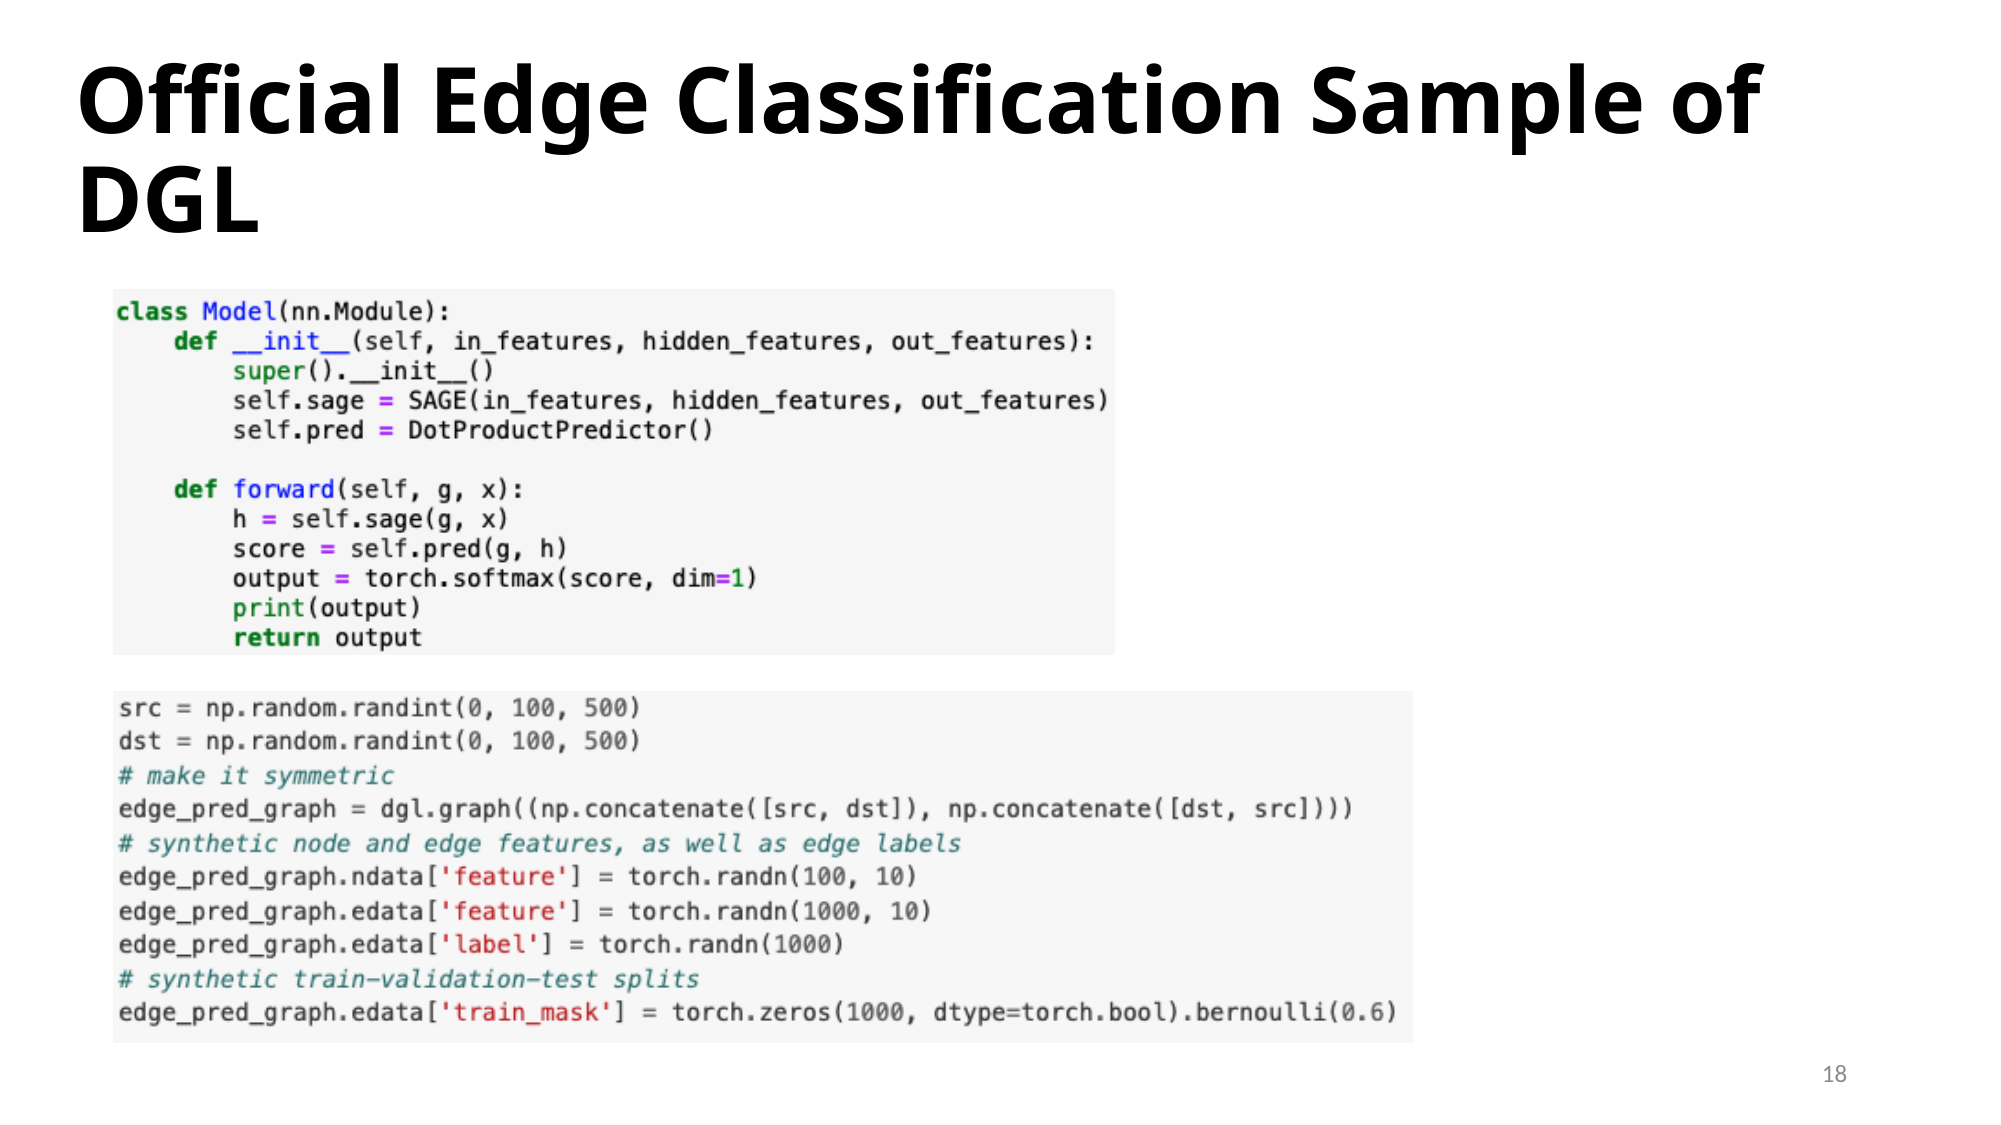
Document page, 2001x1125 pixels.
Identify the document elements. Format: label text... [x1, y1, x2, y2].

slide_number 18 [1412, 1042, 1863, 1103]
title Official Edge Classification Sample of DGL [60, 44, 1786, 263]
picture [113, 691, 1413, 1043]
picture [113, 289, 1115, 655]
